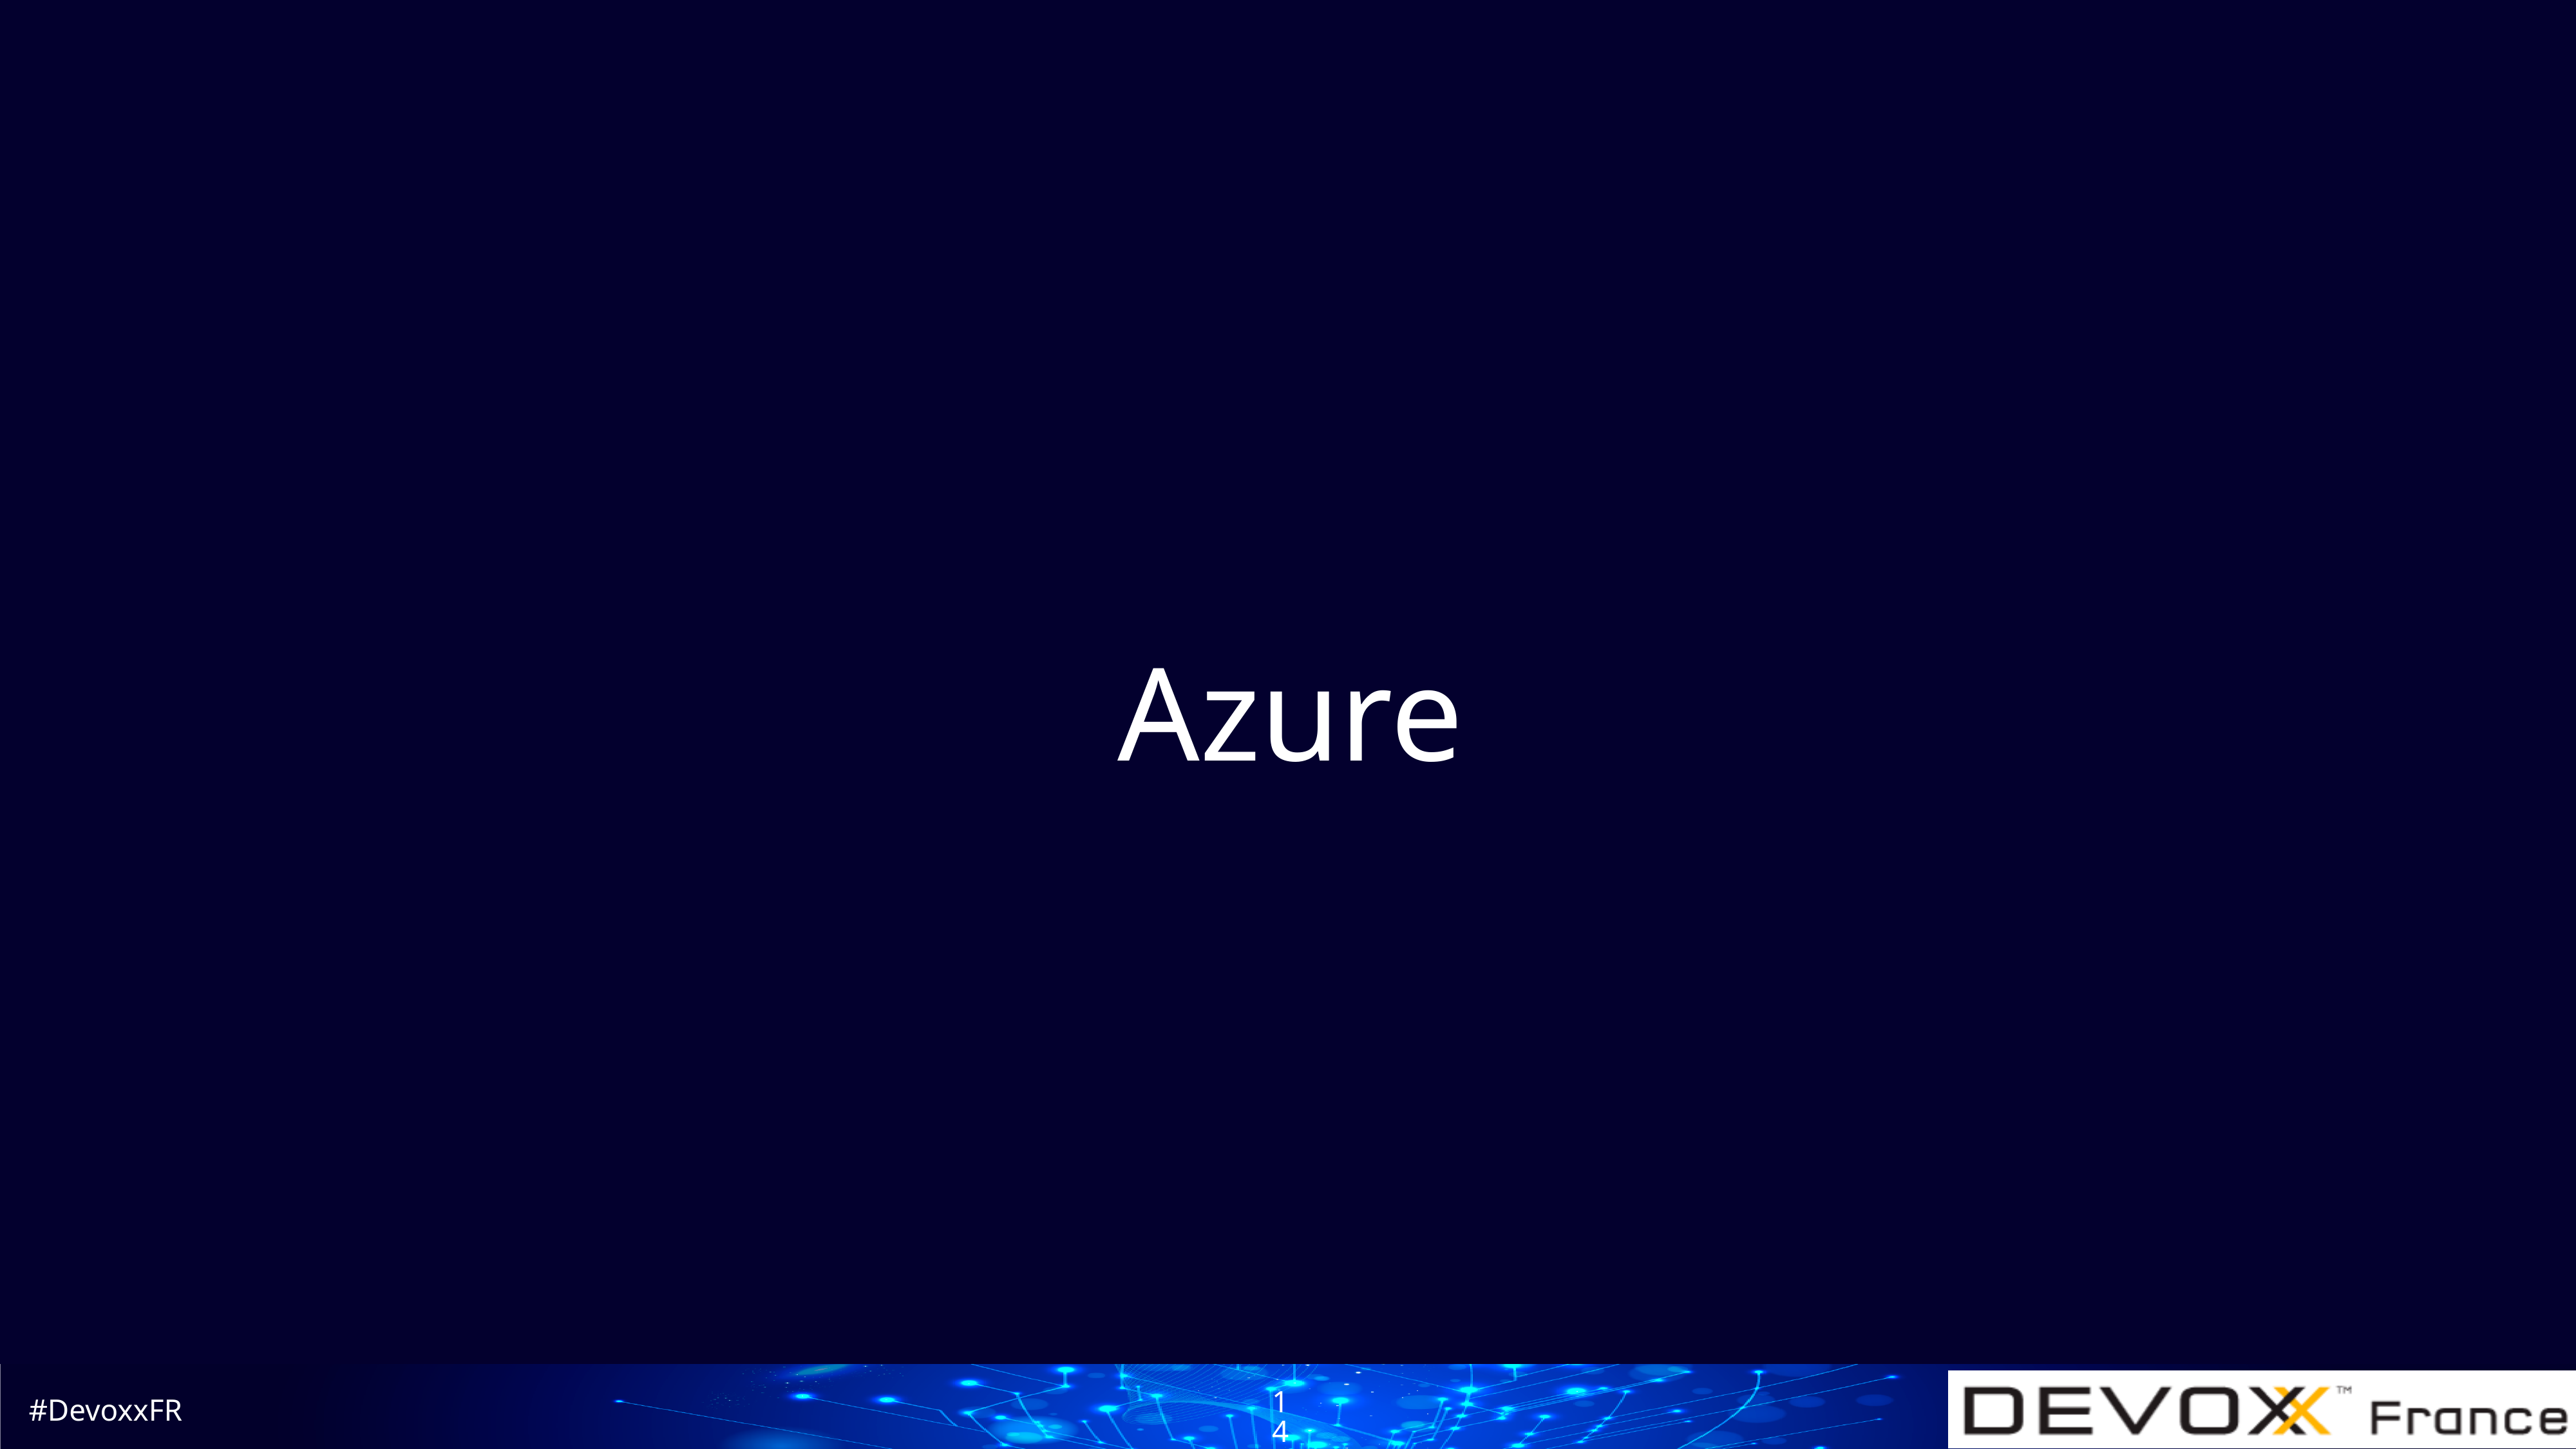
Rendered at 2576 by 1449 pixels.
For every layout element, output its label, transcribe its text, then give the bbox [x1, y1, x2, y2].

picture [1306, 1429, 1314, 1433]
slide_number 14 [1264, 1375, 1310, 1427]
title Azure [387, 313, 2193, 1106]
picture [0, 1364, 2576, 1449]
